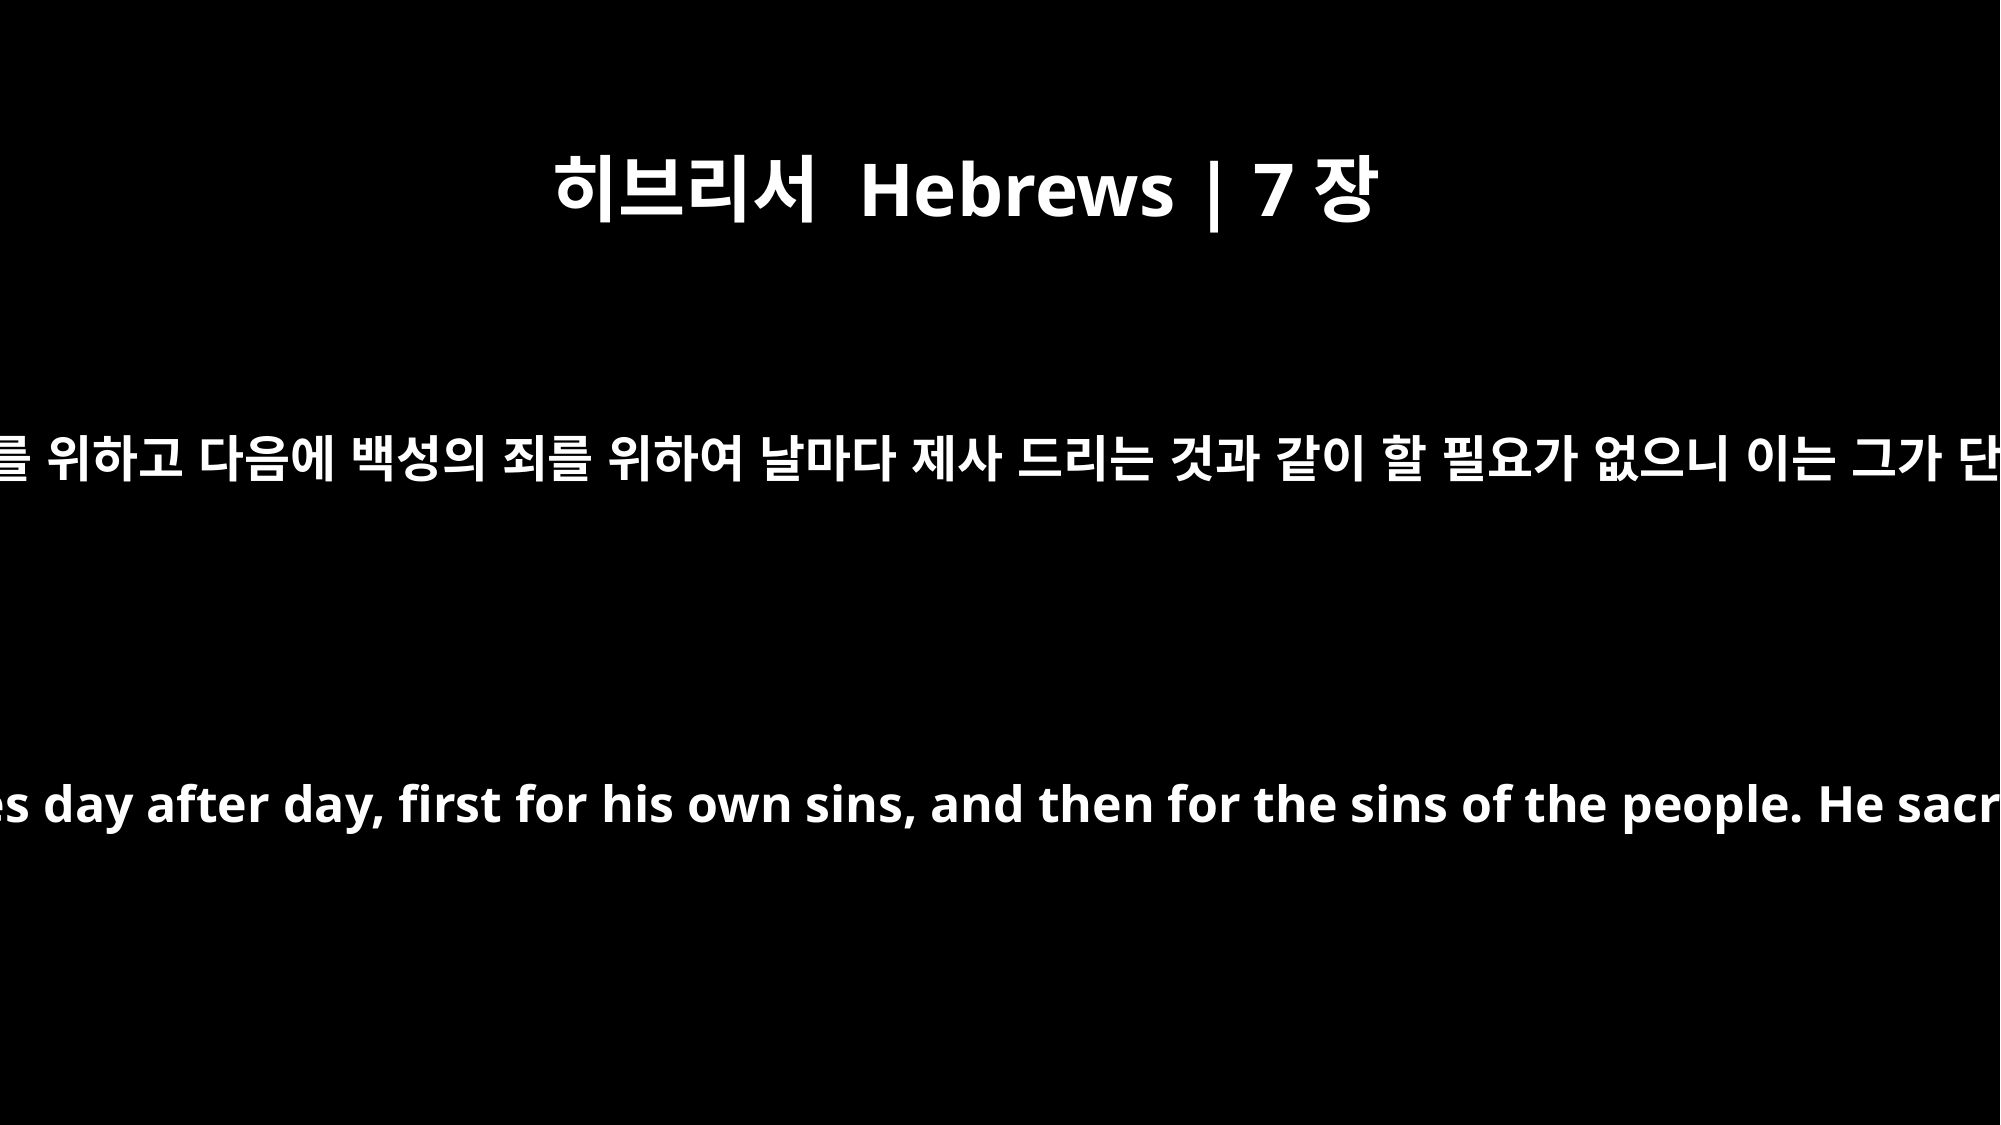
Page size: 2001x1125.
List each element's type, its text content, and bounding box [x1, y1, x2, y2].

text_box Unlike the other high priests, he does not need to offer sacrifices day after day, first for his own sins, and then for the sins of the people. He sacrificed for their sins once for all when he offered himself. [0, 764, 2000, 840]
text_box 히브리서 Hebrews | 7장 [536, 136, 1396, 239]
text_box 27 그는 저 대제사장들이 먼저 자기 죄를 위하고 다음에 백성의 죄를 위하여 날마다 제사 드리는 것과 같이 할 필요가 없으니 이는 그가 단번에 자기를 드려 이루셨음이라 [0, 359, 2000, 495]
